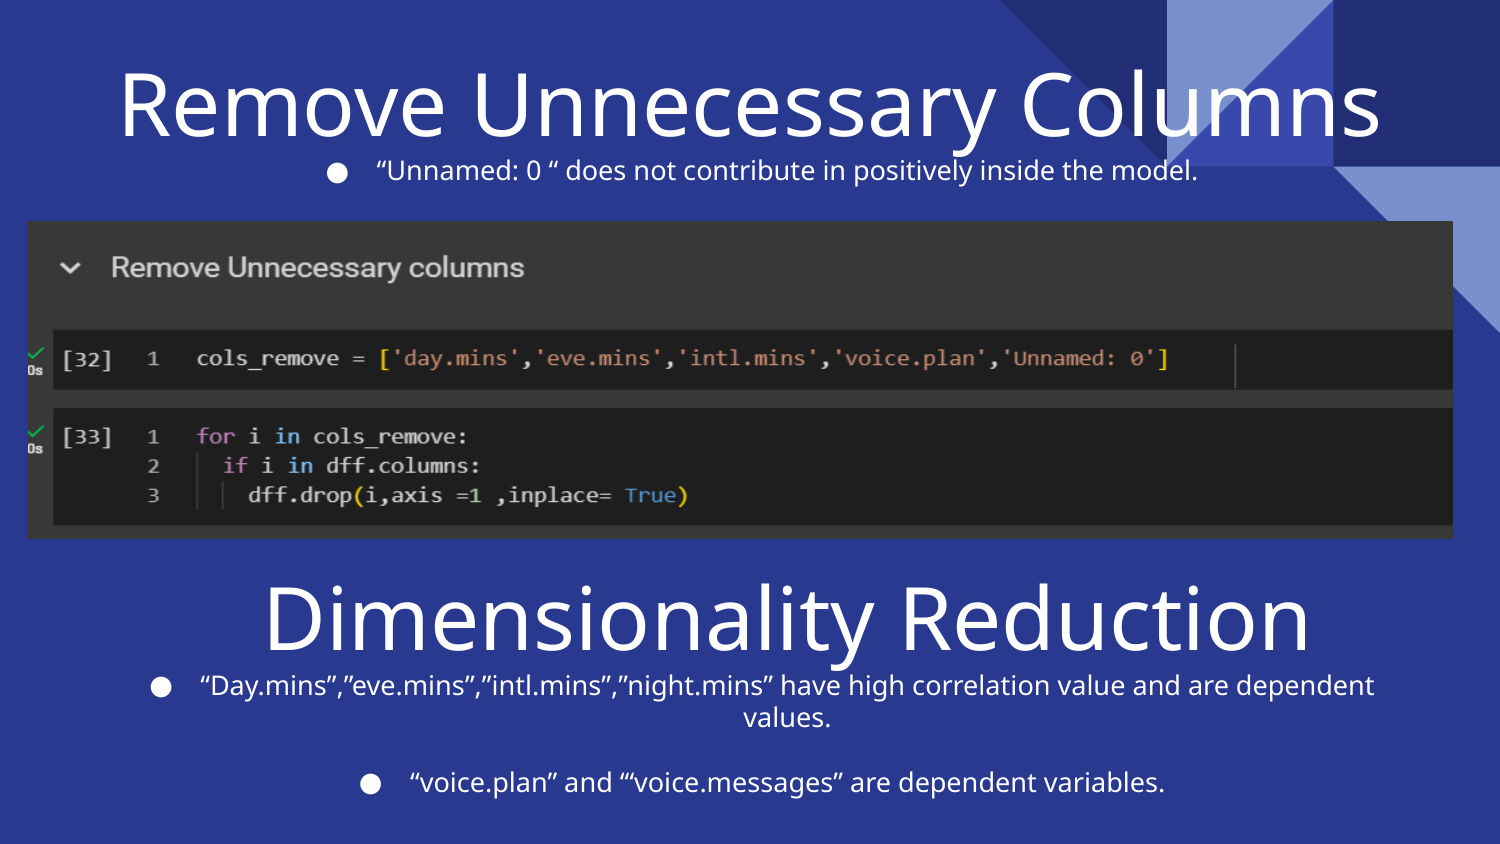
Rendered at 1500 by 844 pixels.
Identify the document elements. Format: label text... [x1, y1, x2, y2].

picture [28, 221, 1454, 540]
title Dimensionality Reduction “Day.mins”,”eve.mins”,”intl.mins”,”night.mins” have high correlation value and are dependent values. “voice.plan” and ‘“voice.messages” are dependent variables. [75, 549, 1425, 835]
title Remove Unnecessary Columns “Unnamed: 0 “ does not contribute in positively inside the model. [75, 11, 1425, 220]
